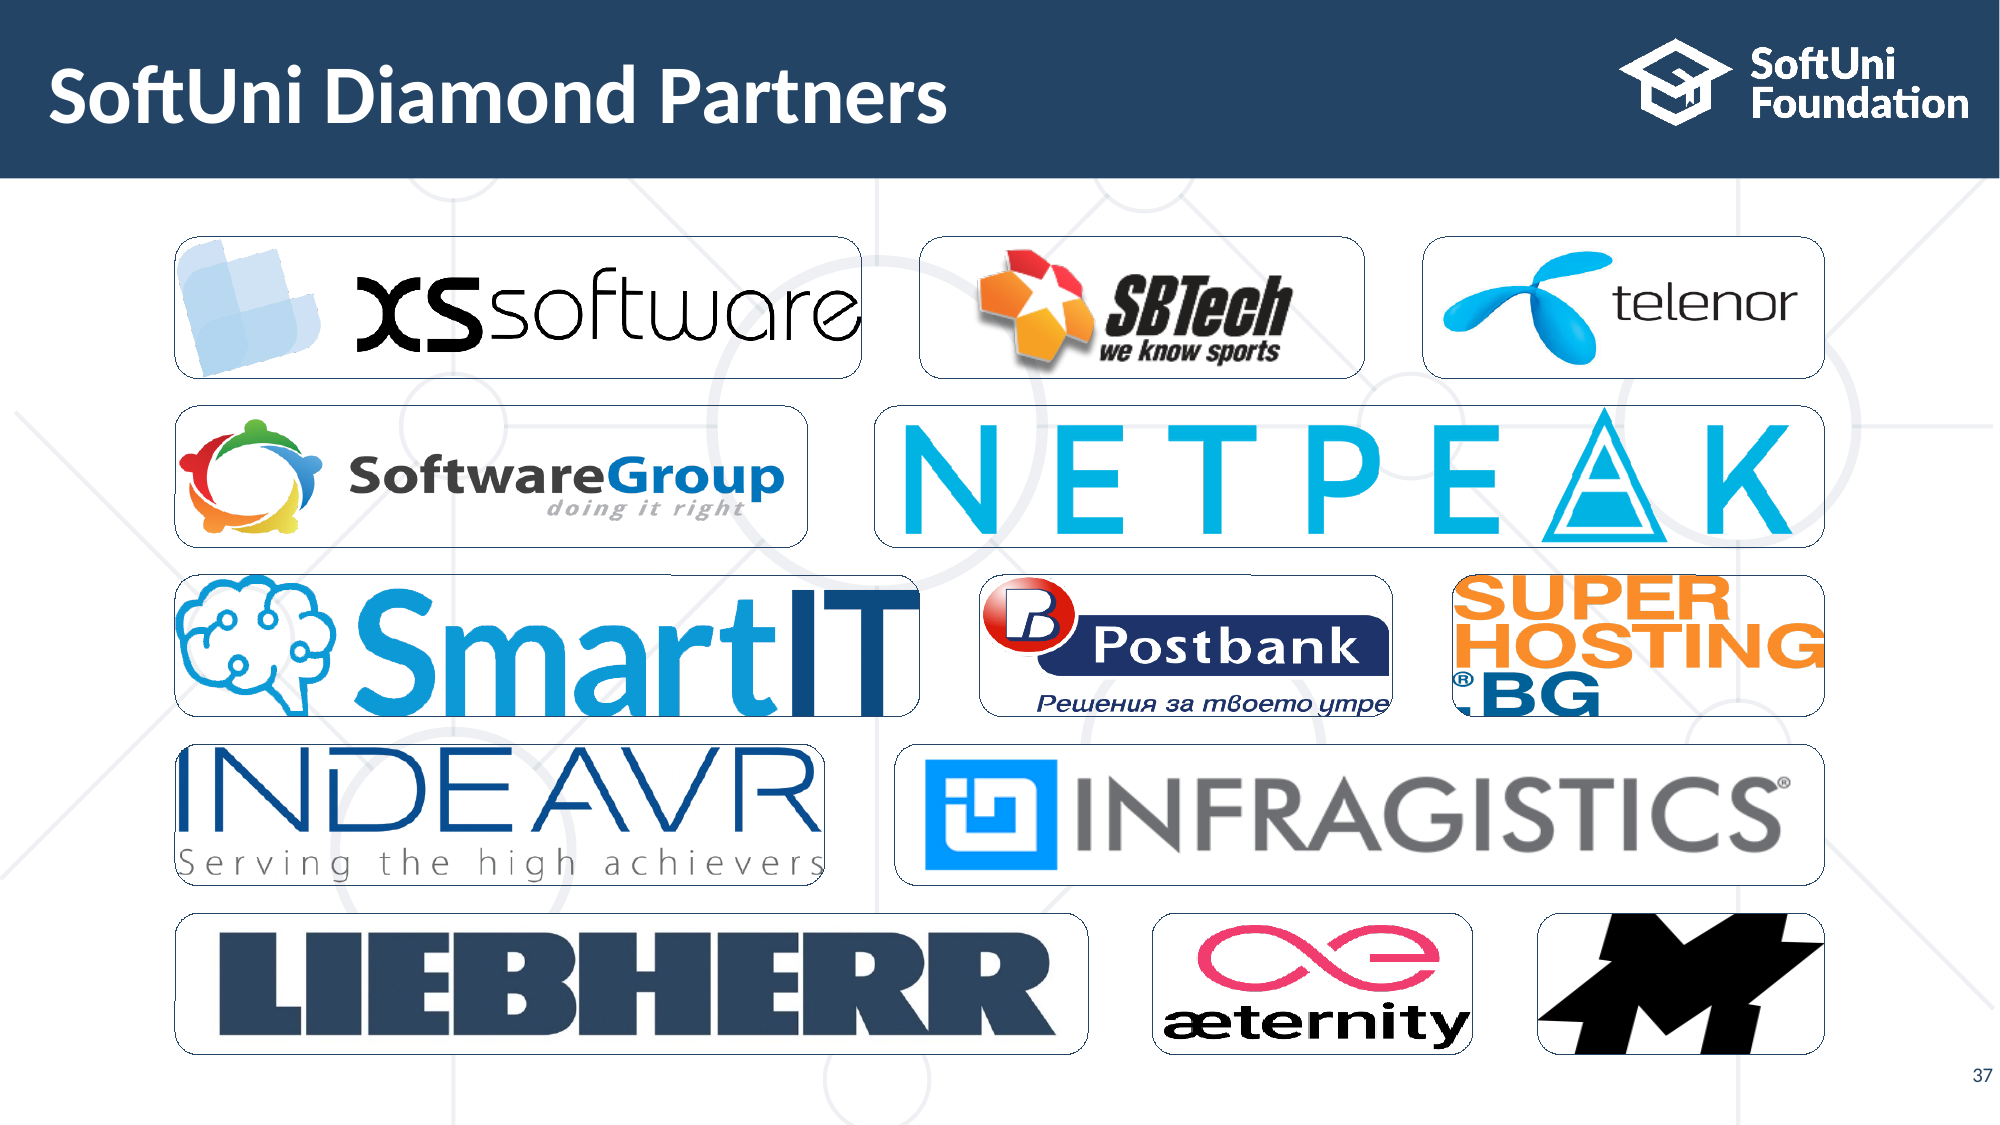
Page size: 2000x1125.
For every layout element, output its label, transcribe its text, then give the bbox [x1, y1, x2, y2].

picture [184, 585, 329, 710]
picture [1153, 914, 1472, 1054]
picture [266, 575, 920, 716]
picture [175, 575, 247, 616]
picture [516, 642, 545, 716]
picture [895, 744, 1825, 885]
picture [264, 614, 273, 625]
picture [1453, 575, 1825, 716]
picture [223, 615, 232, 625]
picture [1618, 38, 1968, 126]
picture [233, 661, 243, 670]
picture [295, 647, 305, 656]
picture [595, 678, 625, 702]
picture [614, 706, 631, 716]
picture [919, 236, 1365, 378]
picture [1422, 236, 1825, 378]
picture [175, 236, 862, 378]
title SoftUni Diamond Partners [30, 18, 1590, 163]
picture [466, 642, 495, 716]
picture [875, 405, 1825, 547]
slide_number 37 [1928, 1049, 2000, 1100]
picture [175, 914, 1089, 1054]
picture [175, 631, 286, 716]
picture [1537, 913, 1825, 1054]
picture [979, 575, 1393, 716]
picture [175, 745, 824, 885]
picture [175, 405, 808, 547]
